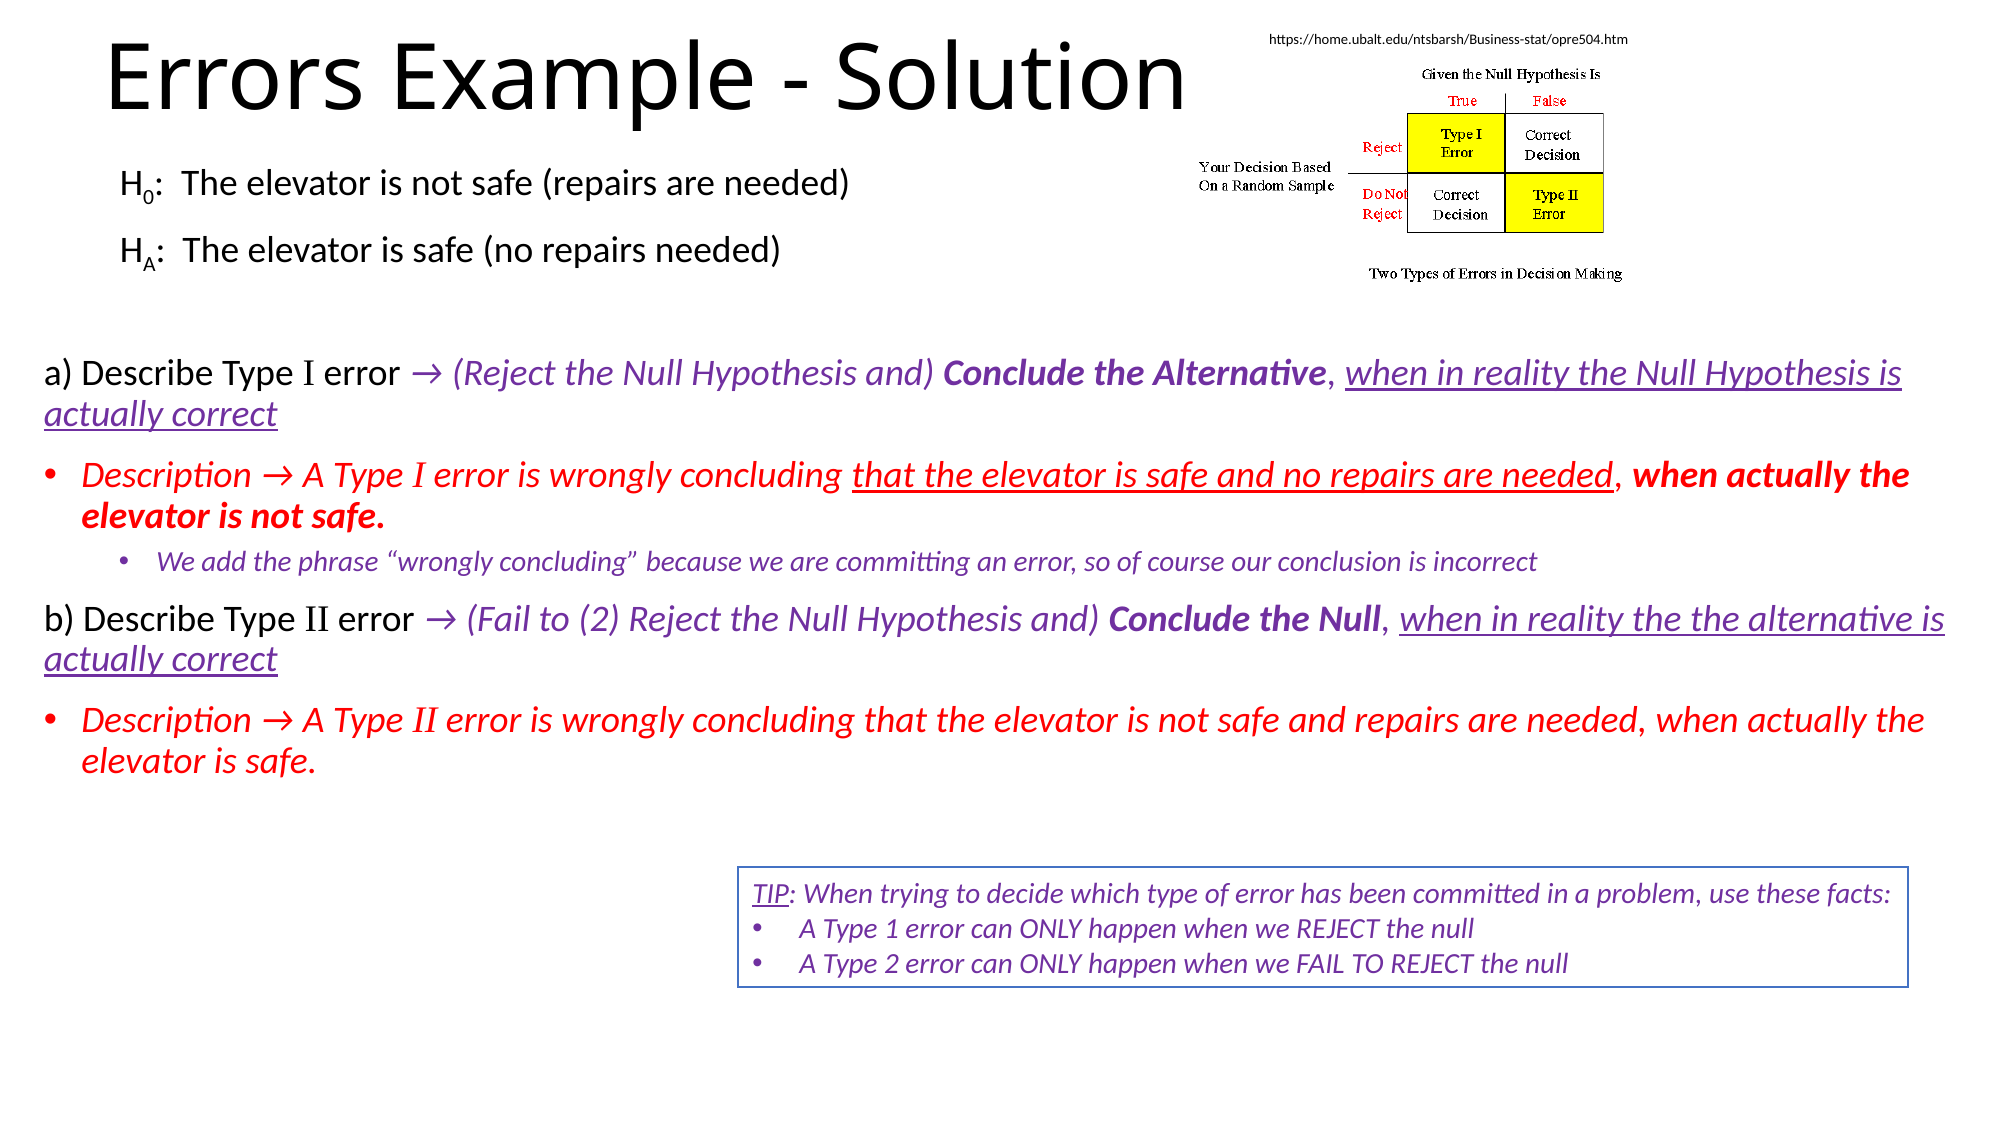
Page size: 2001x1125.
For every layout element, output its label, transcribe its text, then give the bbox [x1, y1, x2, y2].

text_box TIP: When trying to decide which type of error has been committed in a problem, use these facts: A Type 1 error can ONLY happen when we REJECT the null A Type 2 error can ONLY happen when we FAIL TO REJECT the null [737, 866, 1909, 988]
title Errors Example - Solution [88, 0, 1814, 151]
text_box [1186, 22, 1931, 293]
list H0: The elevator is not safe (repairs are needed) HA: The elevator is safe (no repairs needed) a) Describe Type I error → (Reject the Null Hypothesis and) Conclude the Alternative, when in reality the Null Hypothesis is actually correct Description → A Type I error is wrongly concluding that the elevator is safe and no repairs are needed, when actually the elevator is not safe. We add the phrase “wrongly concluding” because we are committing an error, so of course our conclusion is incorrect b) Describe Type II error → (Fail to (2) Reject the Null Hypothesis and) Conclude the Null, when in reality the the alternative is actually correct Description → A Type II error is wrongly concluding that the elevator is not safe and repairs are needed, when actually the elevator is safe. [28, 151, 1998, 1110]
